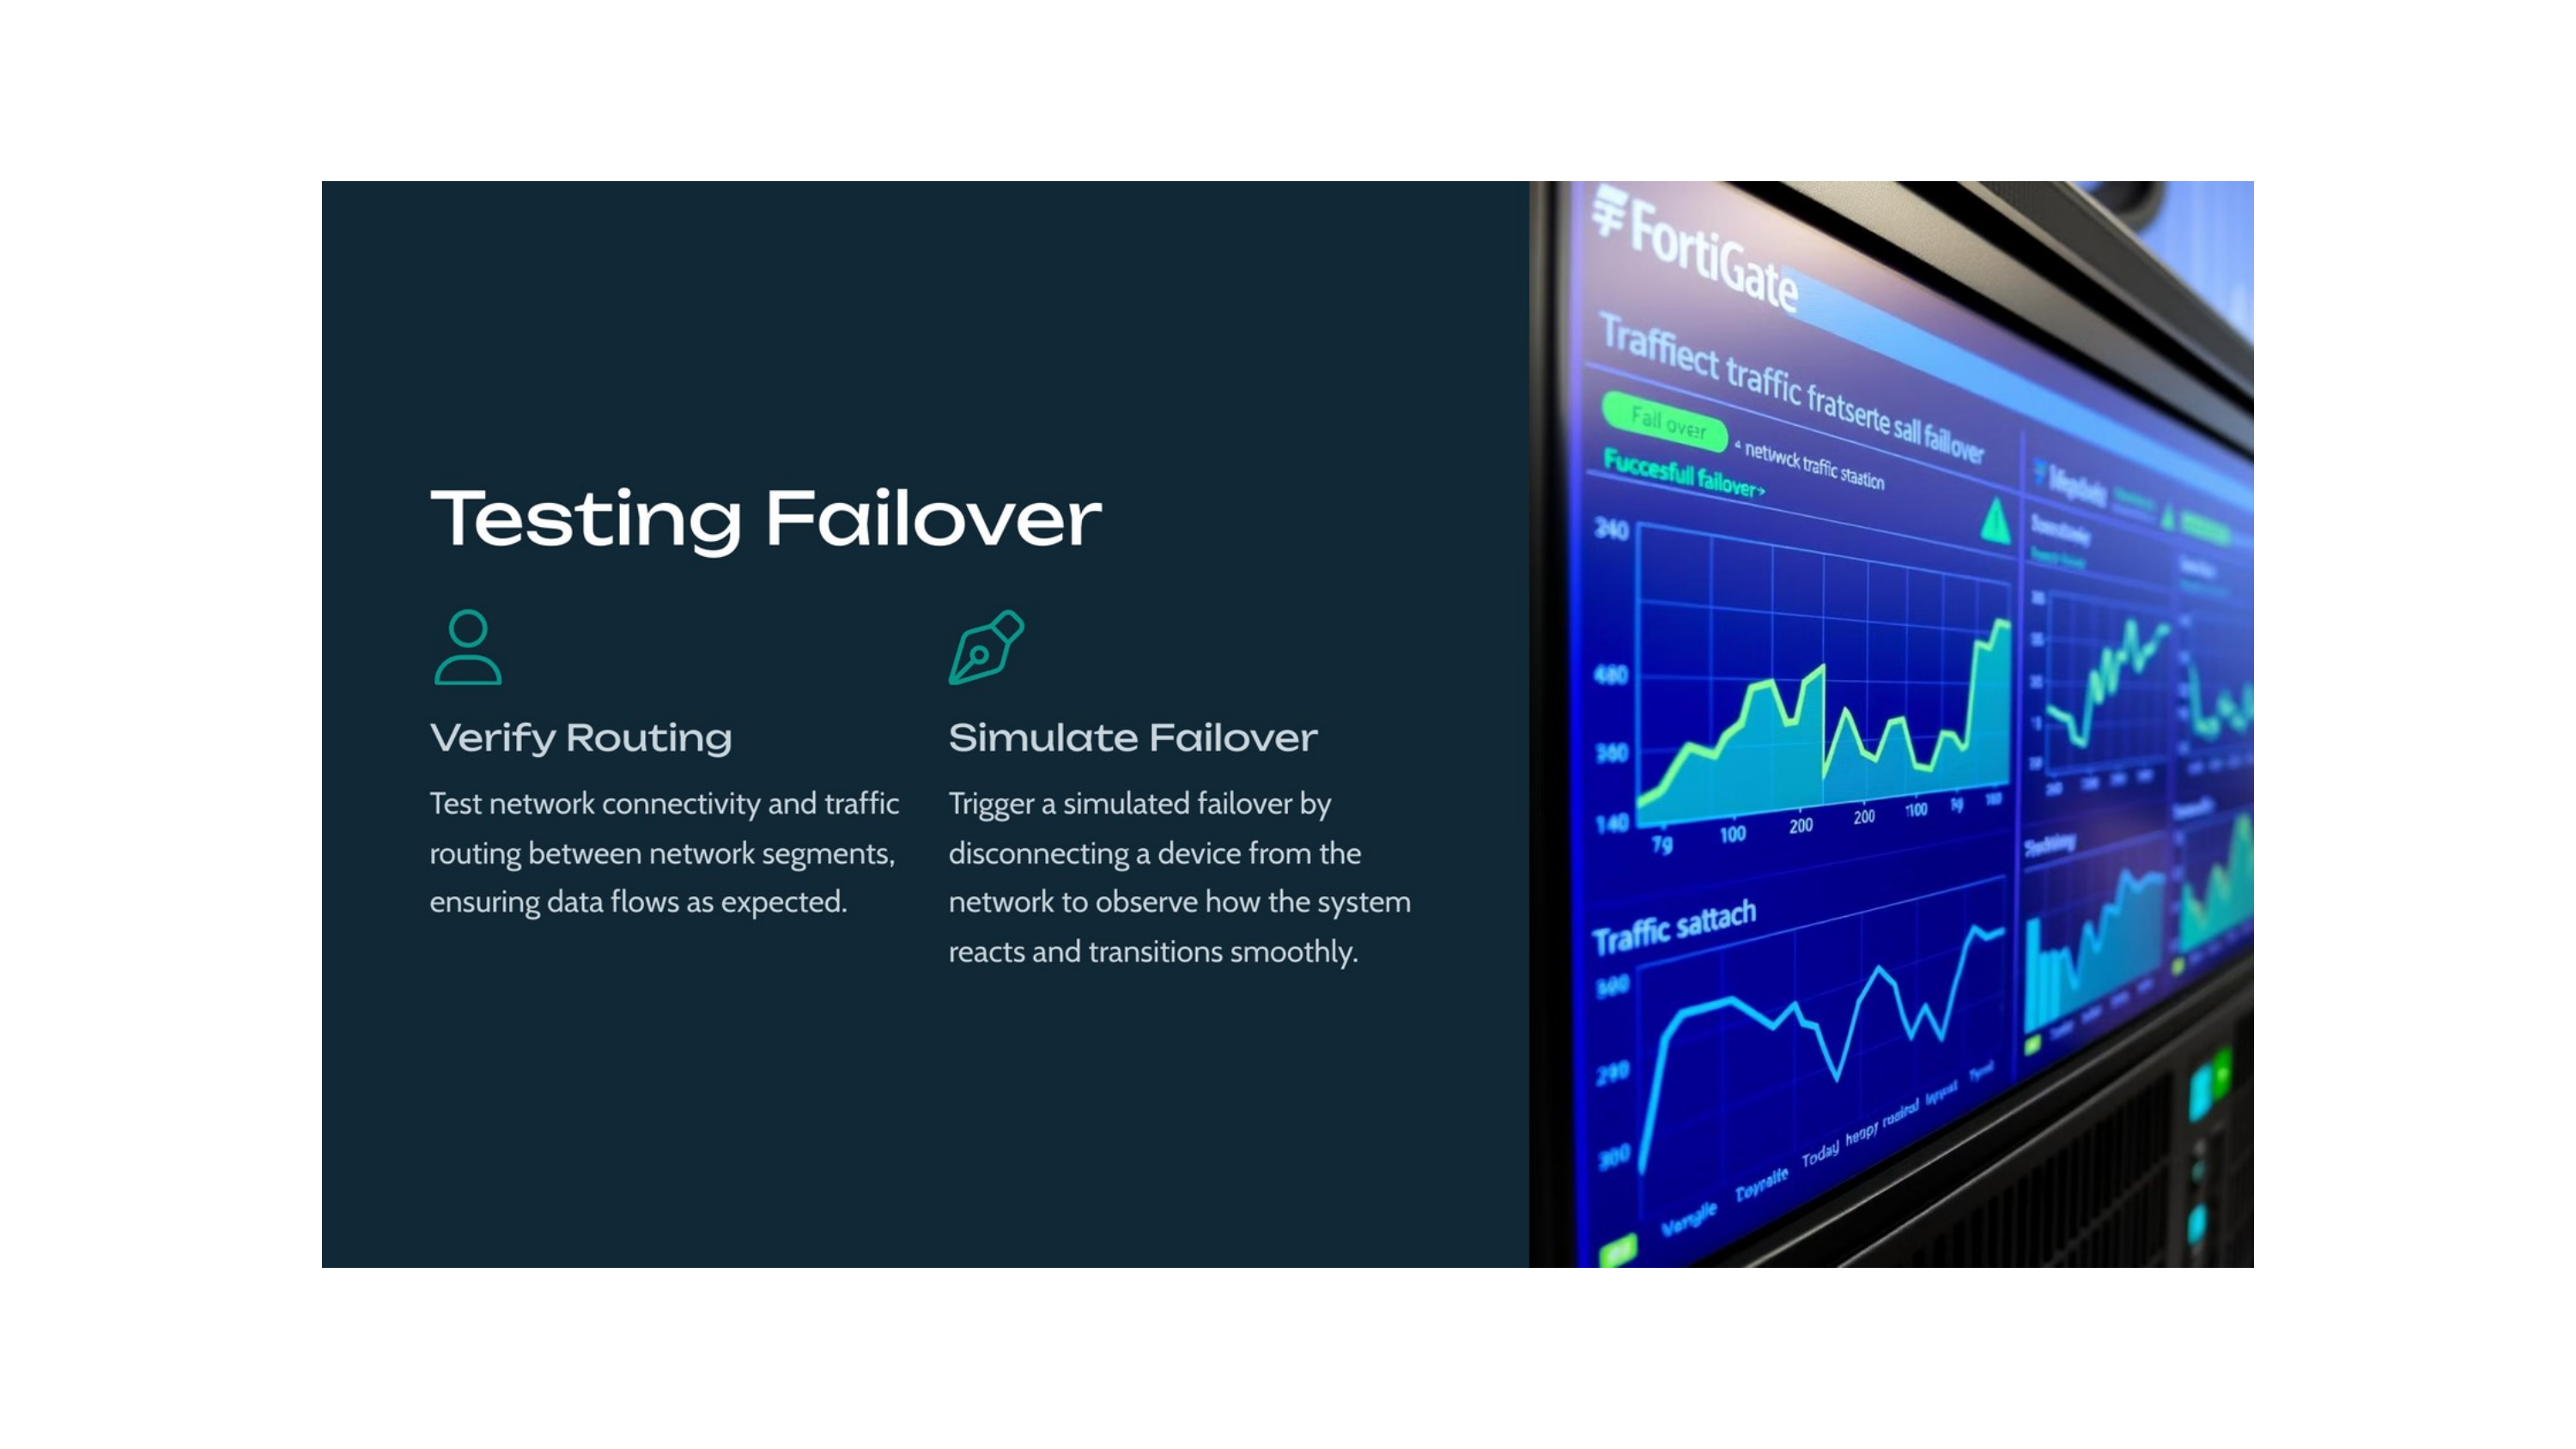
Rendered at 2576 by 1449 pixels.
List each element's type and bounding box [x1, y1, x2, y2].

picture [322, 181, 2254, 1269]
